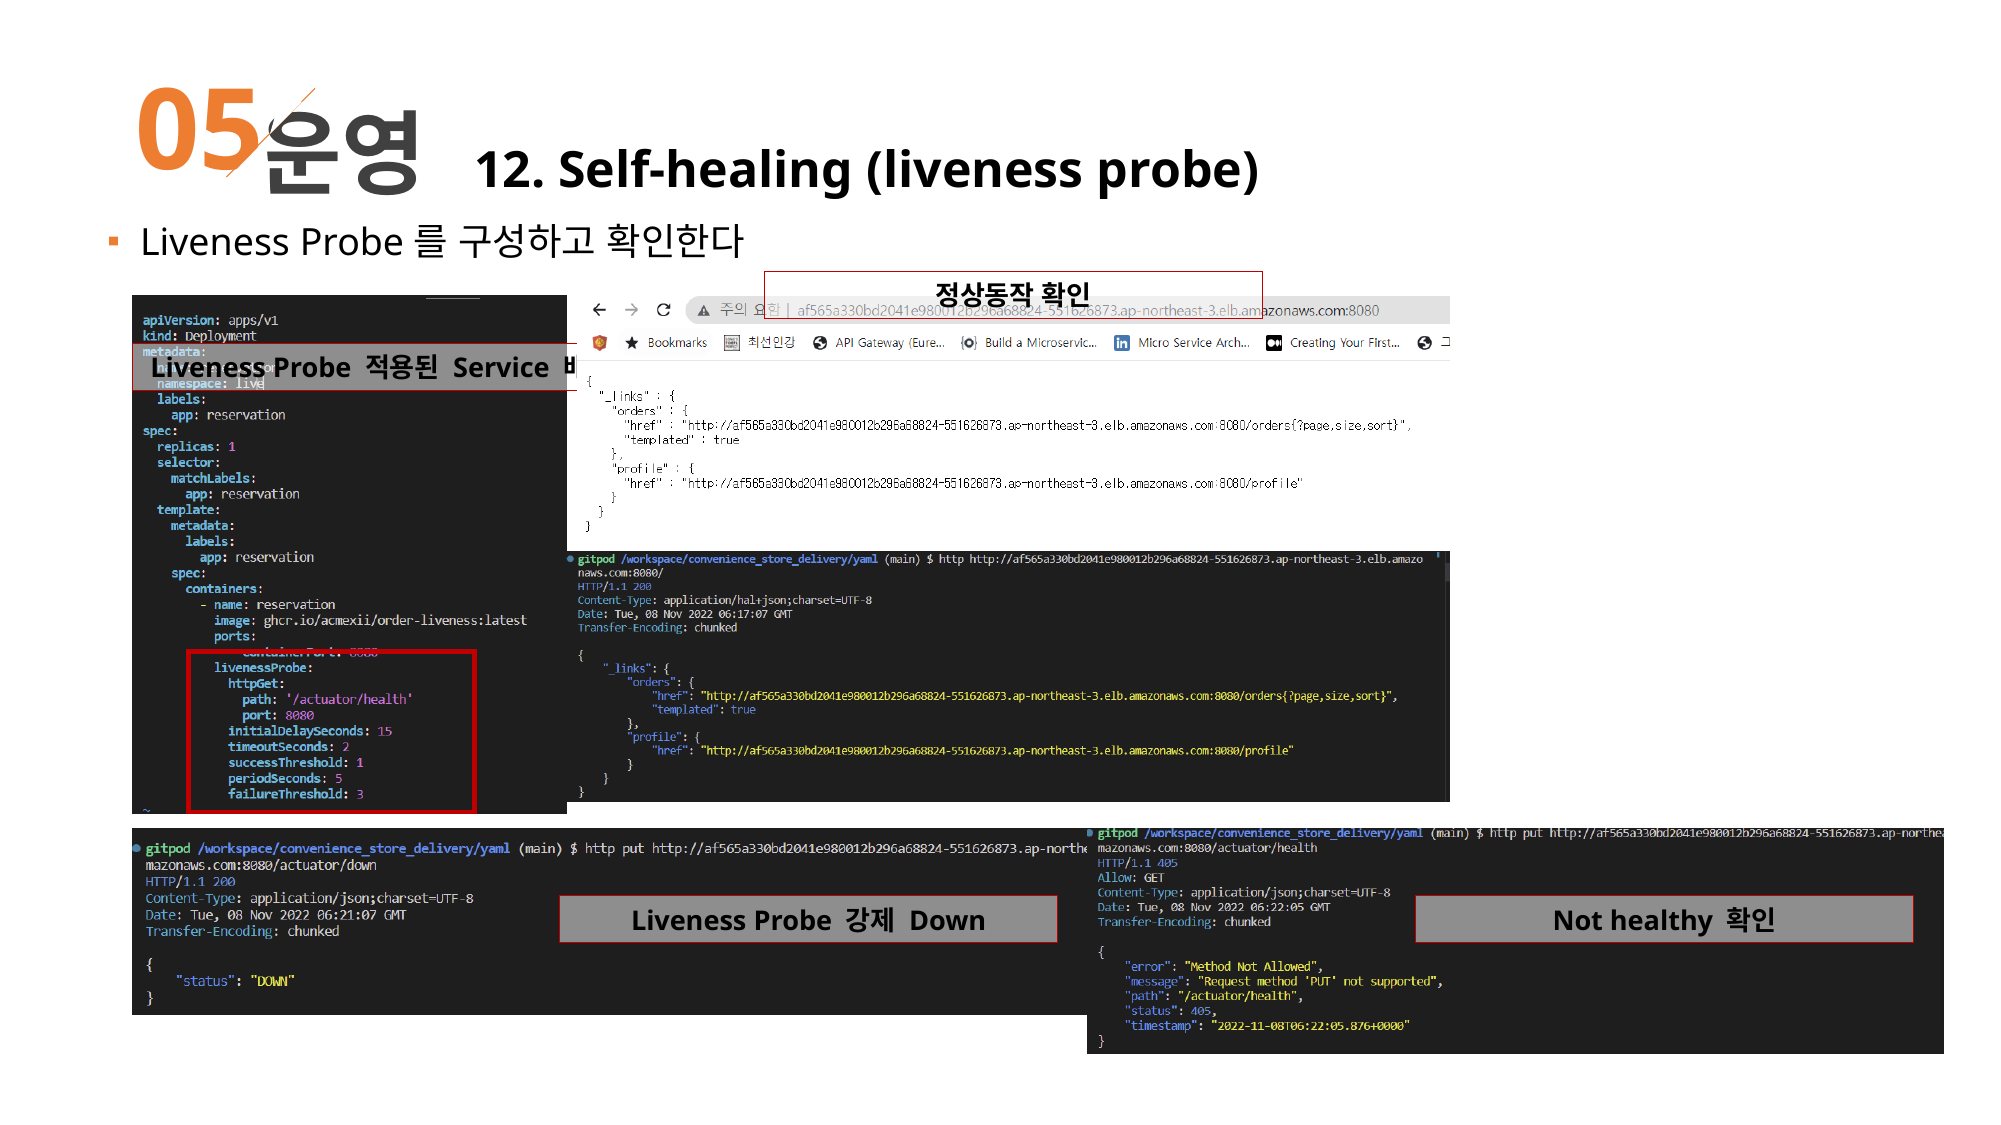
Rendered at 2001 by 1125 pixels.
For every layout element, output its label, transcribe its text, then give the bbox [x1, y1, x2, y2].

text_box 정상동작 확인 [764, 271, 1263, 295]
picture [577, 295, 1450, 538]
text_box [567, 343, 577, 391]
picture [132, 828, 1944, 1054]
picture [132, 295, 1450, 814]
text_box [119, 49, 1271, 215]
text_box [108, 210, 767, 272]
